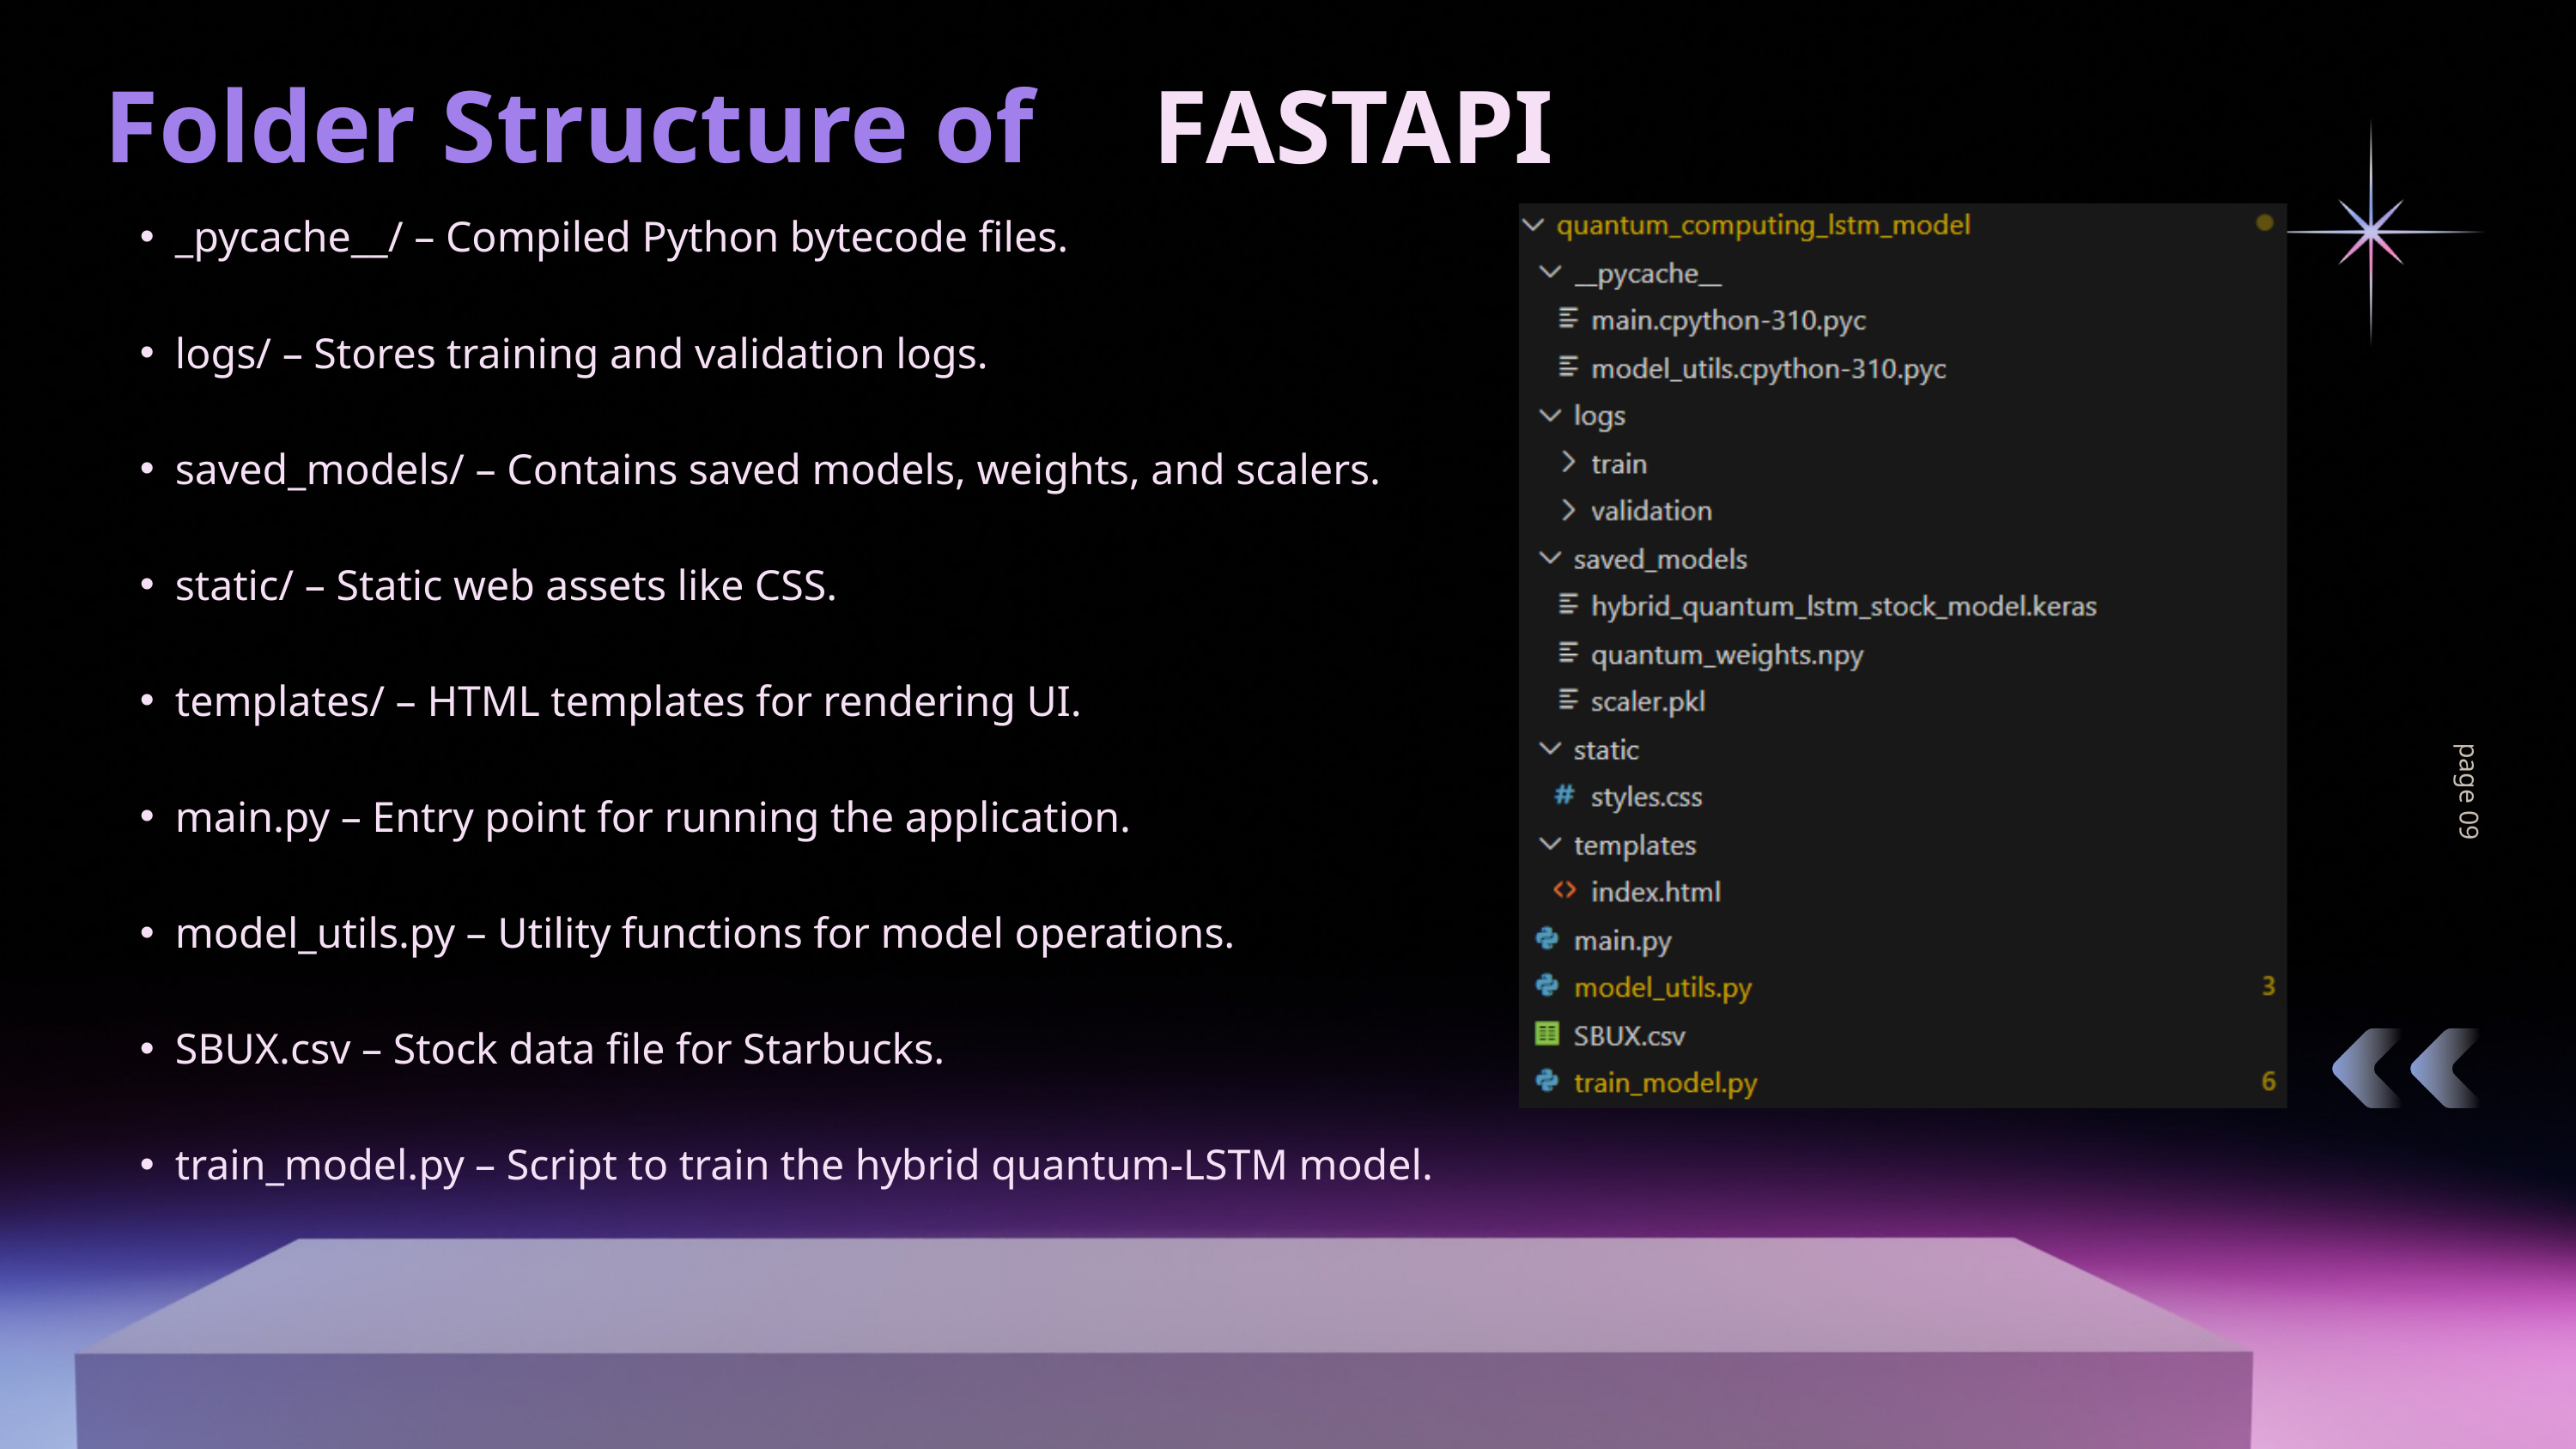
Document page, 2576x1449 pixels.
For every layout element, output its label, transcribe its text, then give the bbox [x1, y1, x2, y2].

text_box _pycache__/ – Compiled Python bytecode files. logs/ – Stores training and validation logs. saved_models/ – Contains saved models, weights, and scalers. static/ – Static web assets like CSS. templates/ – HTML templates for rendering UI. main.py – Entry point for running the application. model_utils.py – Utility functions for model operations. SBUX.csv – Stock data file for Starbucks. train_model.py – Script to train the hybrid quantum-LSTM model. [104, 203, 1563, 1247]
text_box [0, 0, 2576, 1449]
text_box FASTAPI [1152, 43, 2144, 185]
text_box [1518, 203, 2287, 1108]
text_box [2409, 1028, 2488, 1108]
text_box [2256, 117, 2486, 347]
text_box page 09 [2454, 701, 2491, 882]
text_box Folder Structure of [104, 44, 1649, 183]
text_box [2331, 1028, 2409, 1108]
